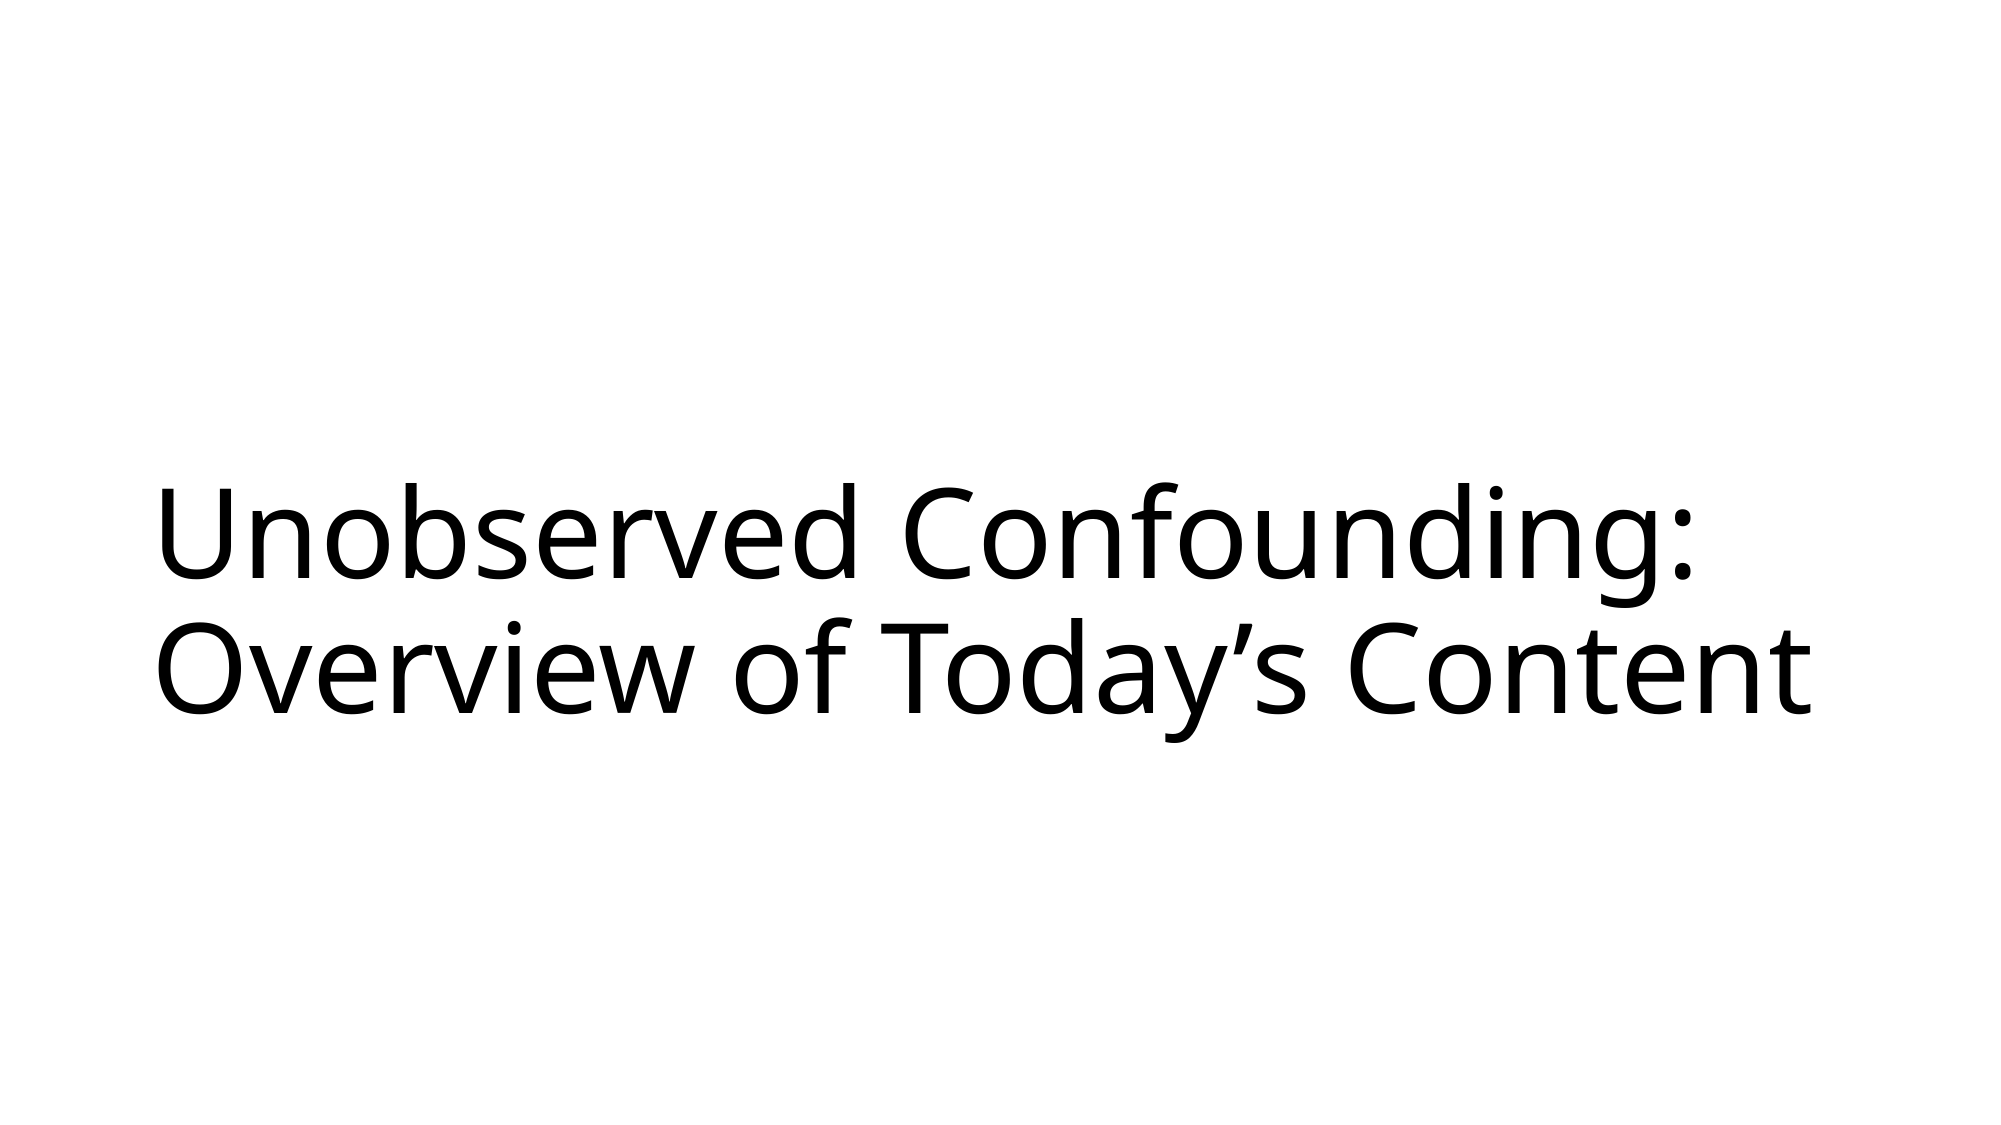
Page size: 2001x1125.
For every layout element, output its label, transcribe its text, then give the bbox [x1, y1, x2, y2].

title Unobserved Confounding: Overview of Today’s Content [136, 280, 1862, 749]
